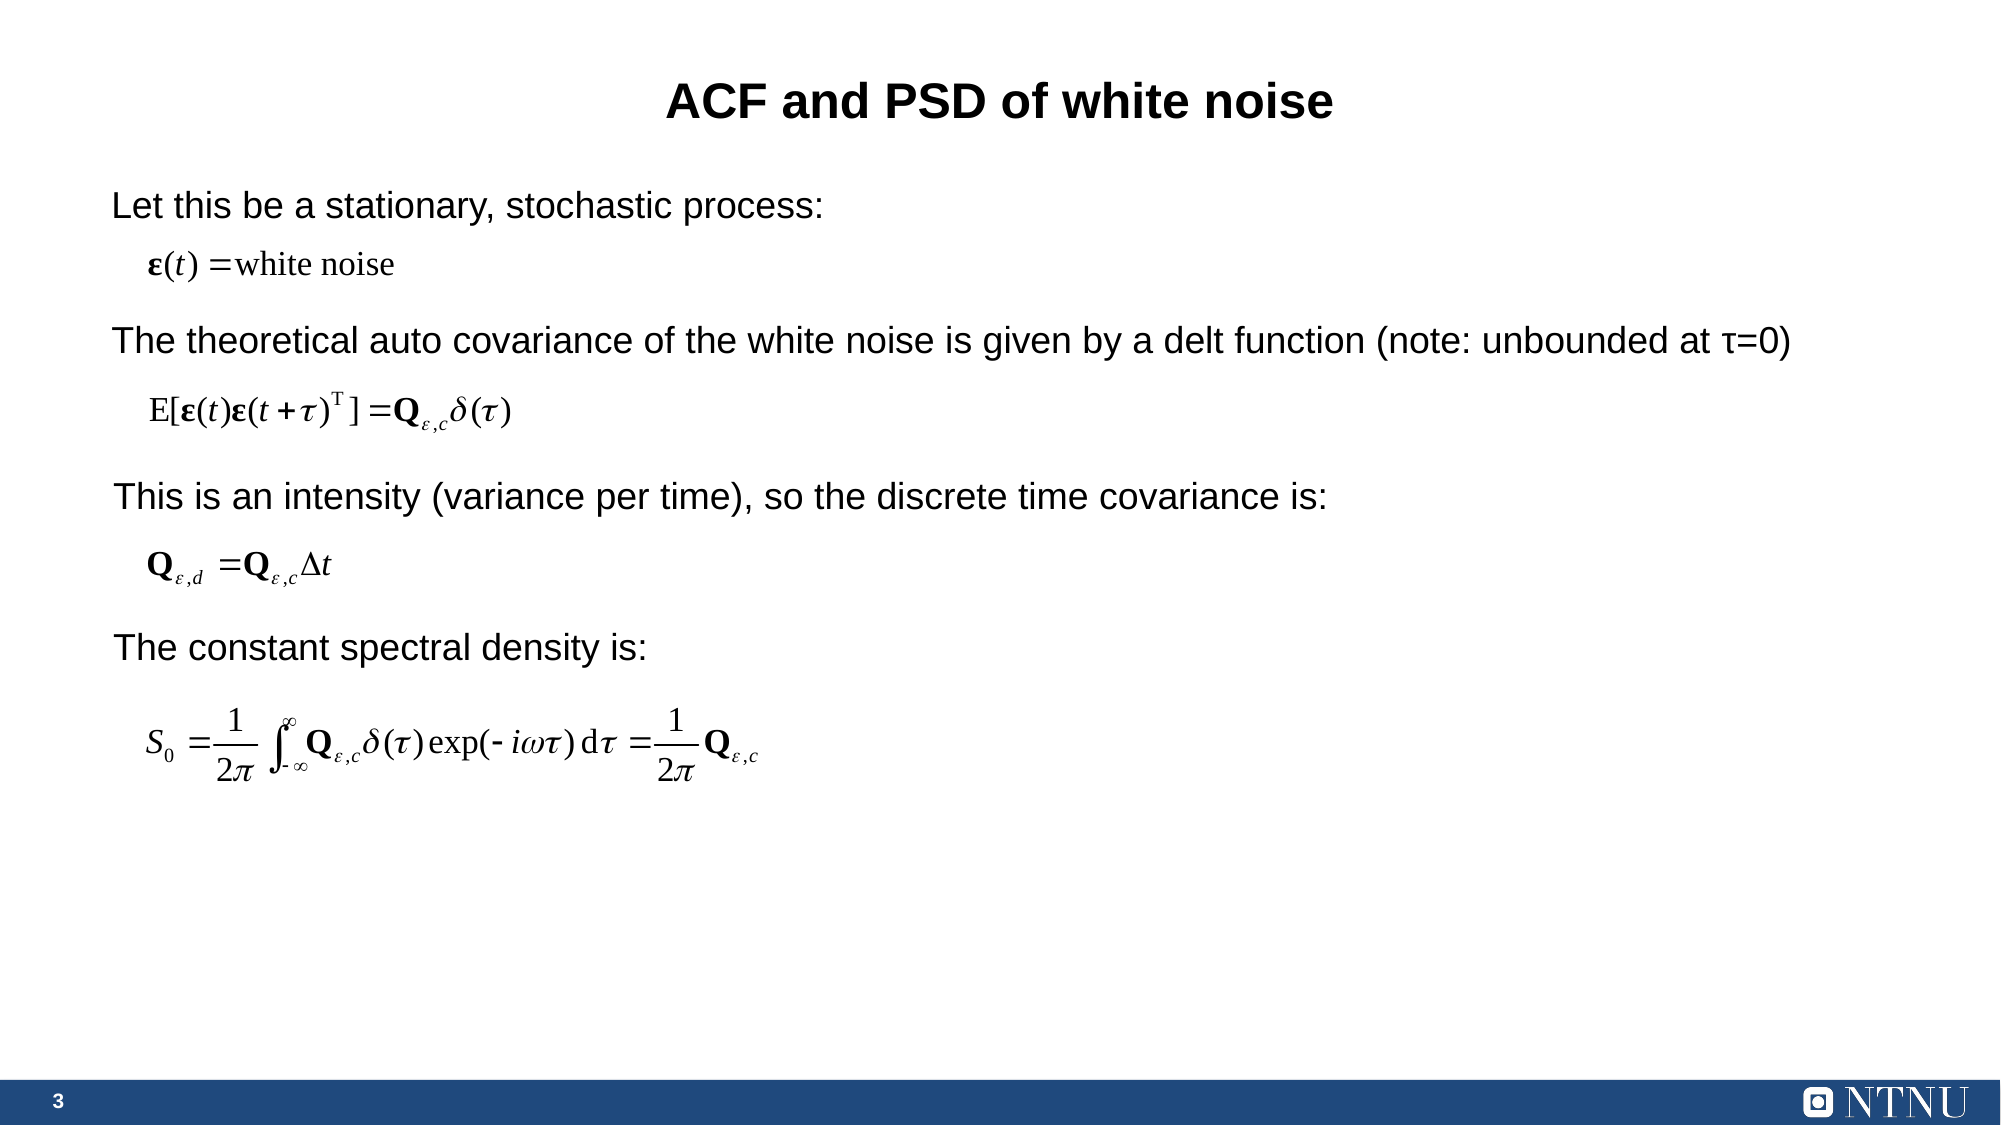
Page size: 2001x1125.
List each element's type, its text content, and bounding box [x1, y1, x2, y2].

text_box This is an intensity (variance per time), so the discrete time covariance is: [98, 464, 1390, 541]
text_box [141, 540, 338, 597]
title ACF and PSD of white noise [96, 60, 1904, 138]
text_box The constant spectral density is: [98, 615, 1274, 673]
text_box Let this be a stationary, stochastic process: [96, 173, 1174, 232]
text_box The theoretical auto covariance of the white noise is given by a delt function (note: unbounded at τ=0) [96, 308, 1851, 390]
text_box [139, 698, 765, 789]
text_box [143, 243, 401, 291]
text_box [143, 383, 518, 443]
picture [1803, 1087, 1969, 1118]
